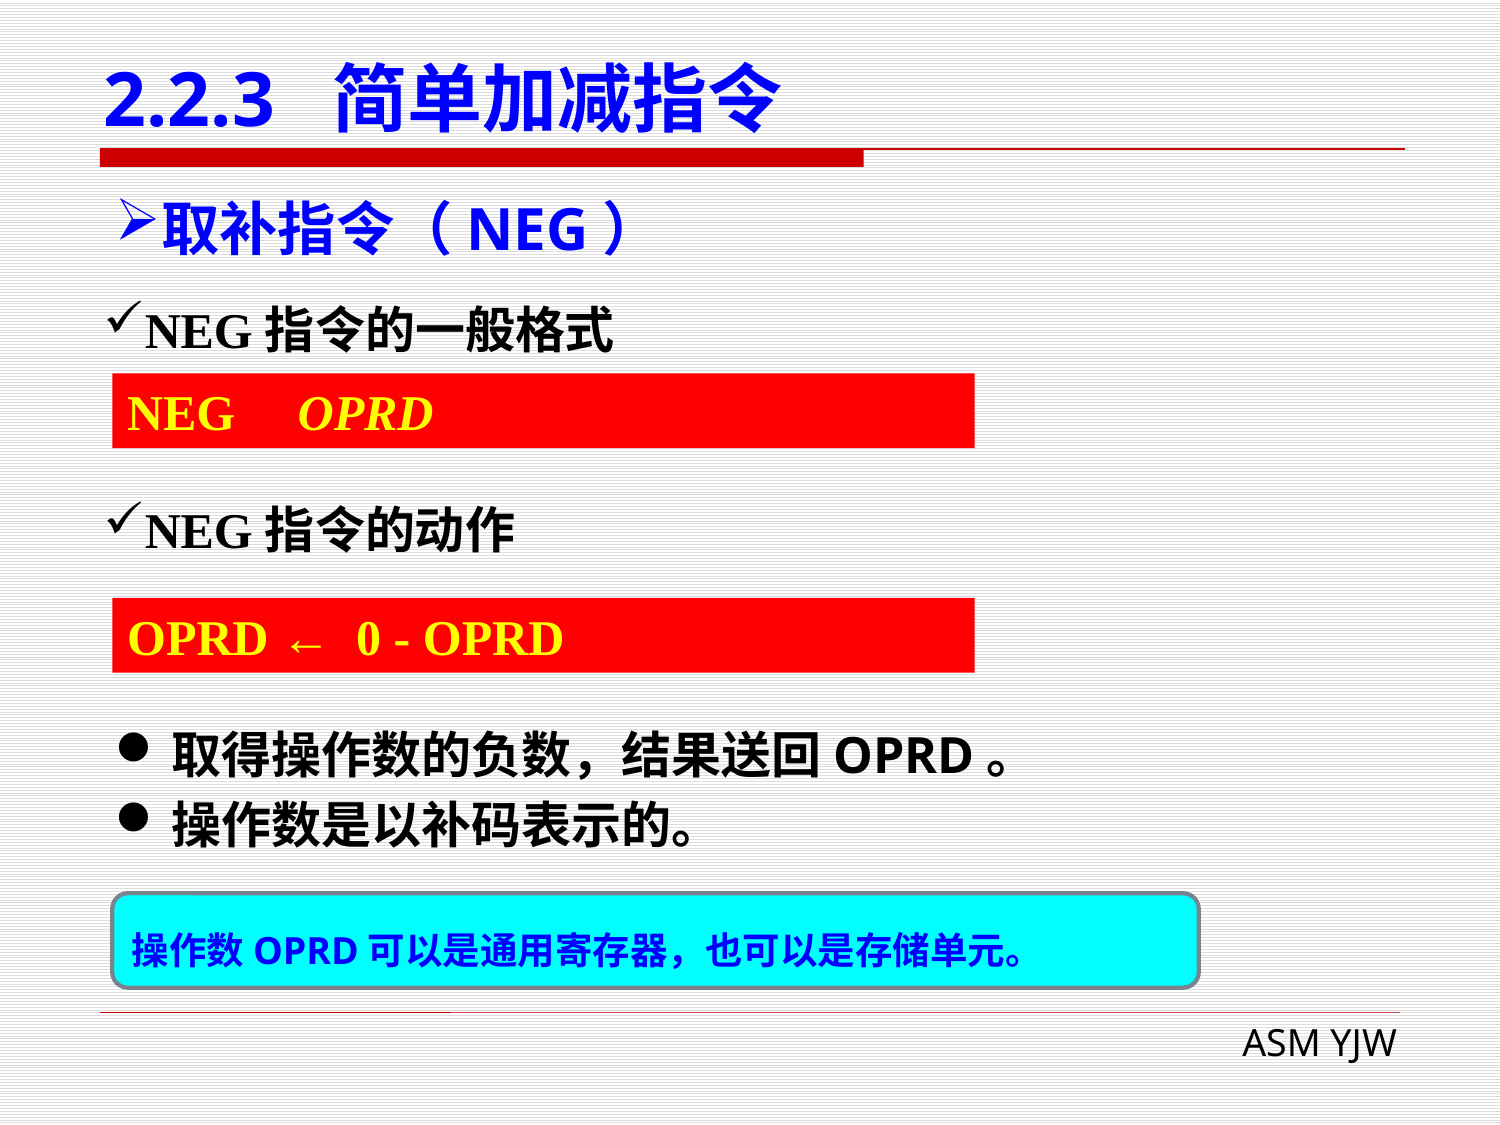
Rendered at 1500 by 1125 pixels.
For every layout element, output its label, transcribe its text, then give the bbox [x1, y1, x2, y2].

text_box 取补指令（NEG） [100, 184, 1400, 270]
text_box 操作数OPRD可以是通用寄存器，也可以是存储单元。 [110, 891, 1201, 990]
text_box NEG指令的一般格式 [88, 290, 1389, 366]
text_box NEG指令的动作 [88, 491, 1189, 567]
text_box OPRD ← 0 - OPRD [112, 597, 975, 673]
text_box NEG OPRD [112, 373, 975, 449]
title 2.2.3 简单加减指令 [88, 42, 1448, 149]
text_box 取得操作数的负数，结果送回OPRD。 操作数是以补码表示的。 [100, 716, 1463, 861]
